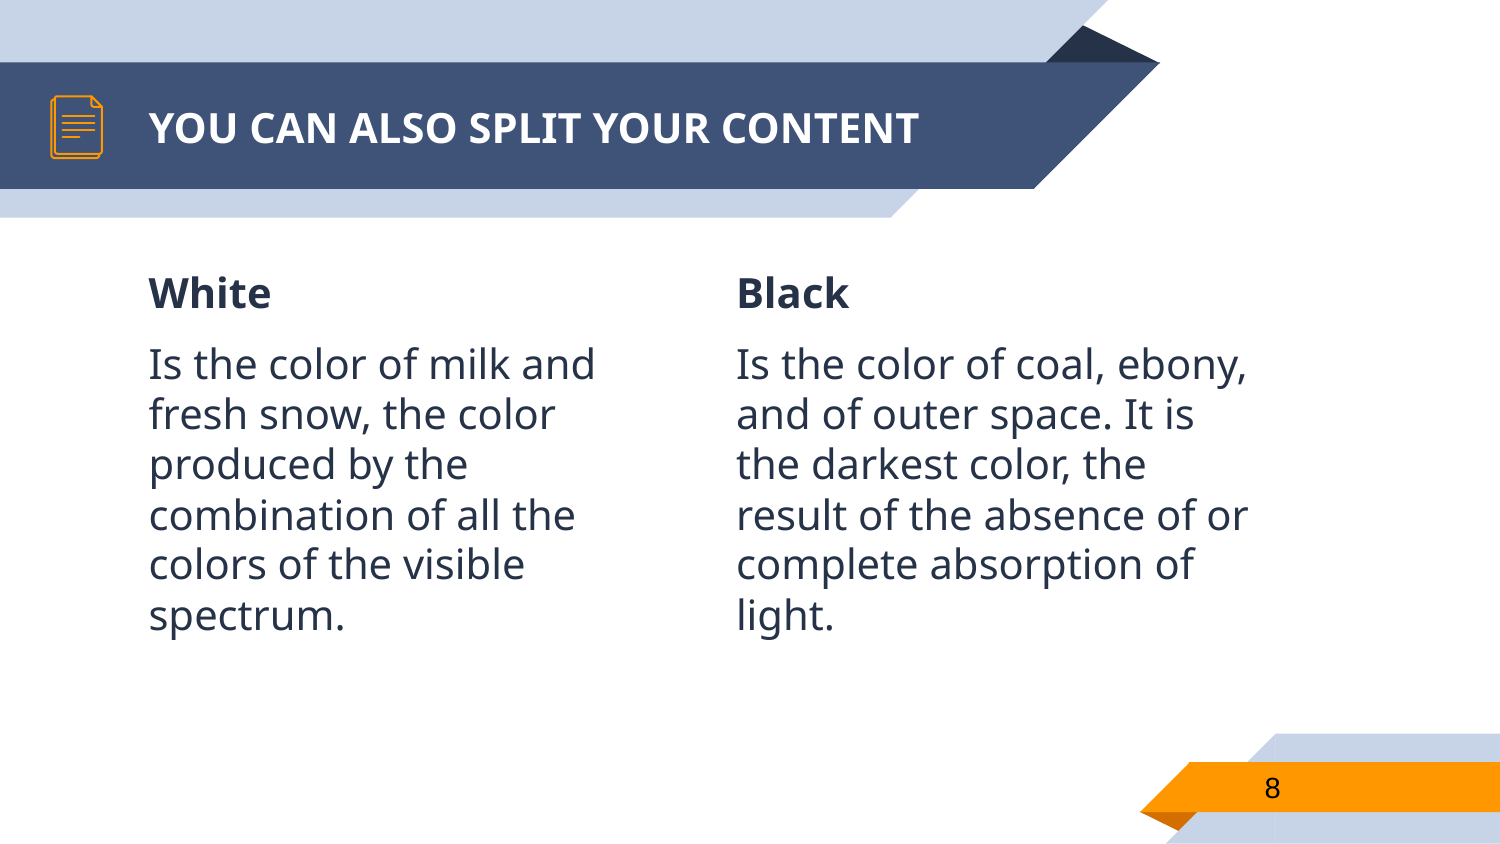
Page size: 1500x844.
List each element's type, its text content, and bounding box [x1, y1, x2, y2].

slide_number 8 [1249, 760, 1494, 813]
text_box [50, 96, 103, 159]
list White Is the color of milk and fresh snow, the color produced by the combination of all the colors of the visible spectrum. [133, 252, 688, 700]
list Black Is the color of coal, ebony, and of outer space. It is the darkest color, the result of the absence of or complete absorption of light. [721, 252, 1276, 700]
title YOU CAN ALSO SPLIT YOUR CONTENT [133, 64, 997, 190]
